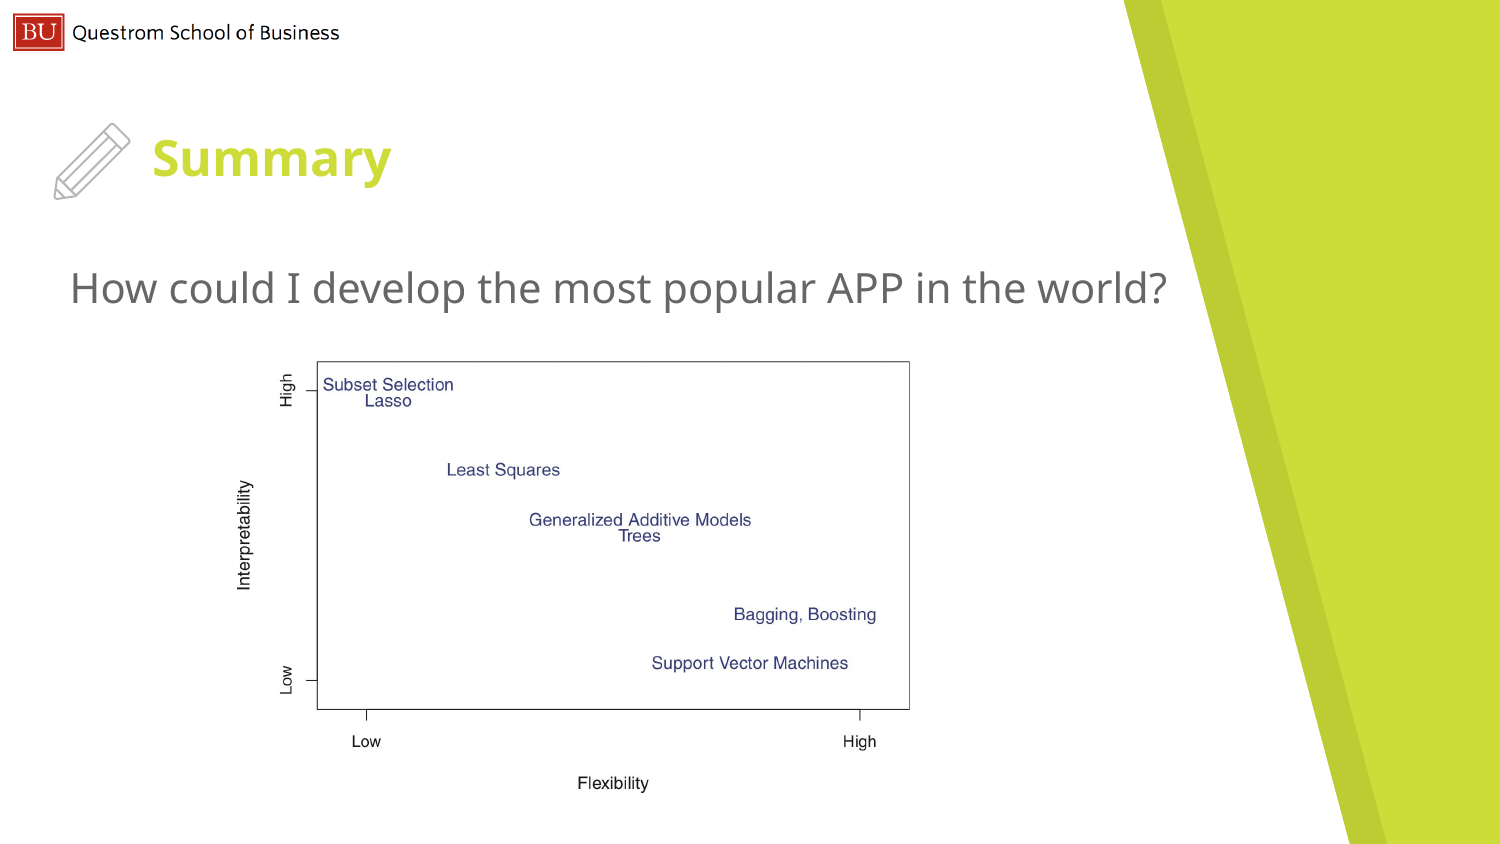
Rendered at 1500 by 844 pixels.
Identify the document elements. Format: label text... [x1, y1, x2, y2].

picture [231, 343, 917, 794]
picture [0, 0, 356, 68]
list How could I develop the most popular APP in the world? [54, 246, 1218, 345]
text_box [54, 123, 130, 200]
title Summary [137, 121, 1011, 202]
